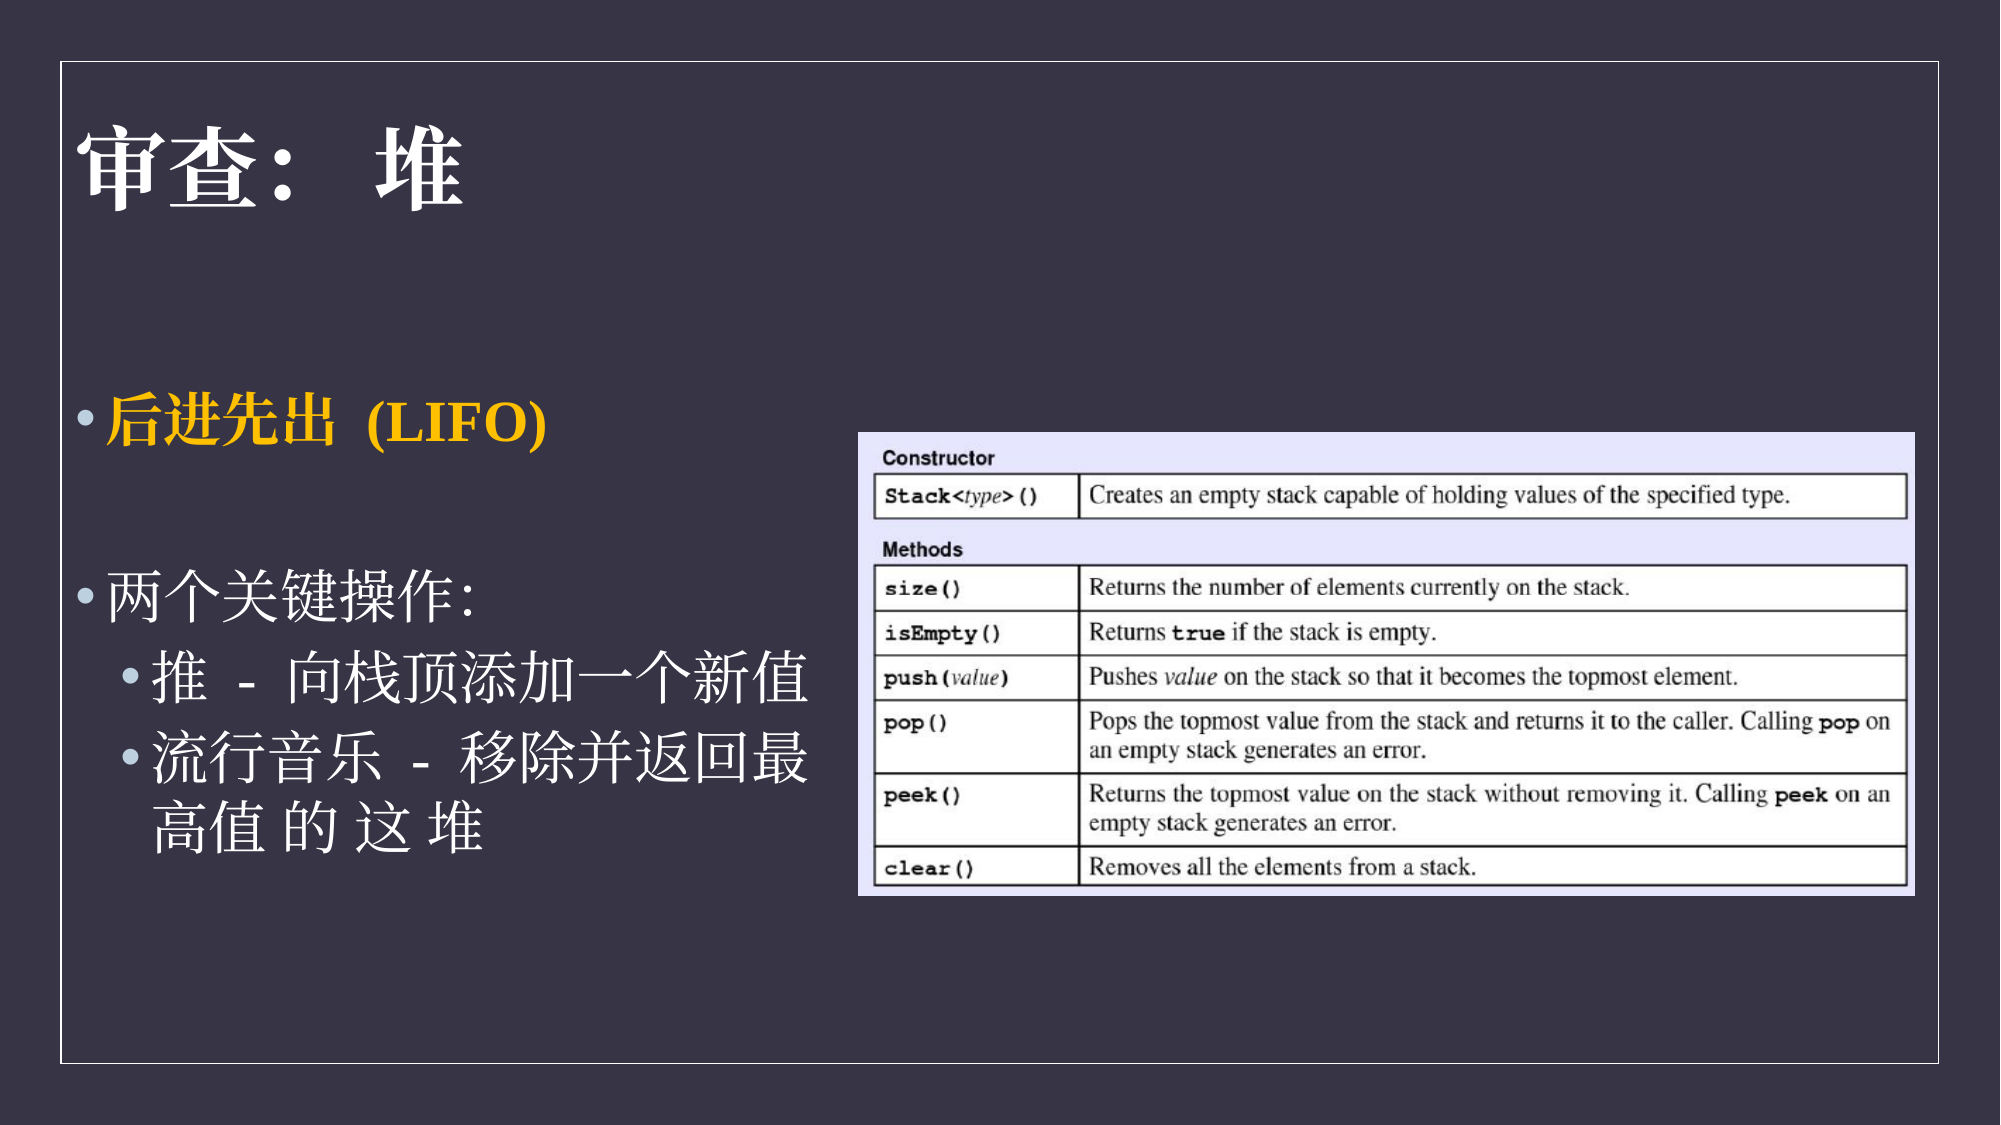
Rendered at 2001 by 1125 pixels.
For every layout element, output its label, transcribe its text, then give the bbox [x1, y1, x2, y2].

text_box 审查： 堆 [60, 61, 707, 286]
picture [858, 432, 1915, 896]
list 后进先出 (LIFO) 两个关键操作： 推 - 向栈顶添加一个新值 流行音乐 - 移除并返回最高值 的 这 堆 [60, 286, 873, 932]
